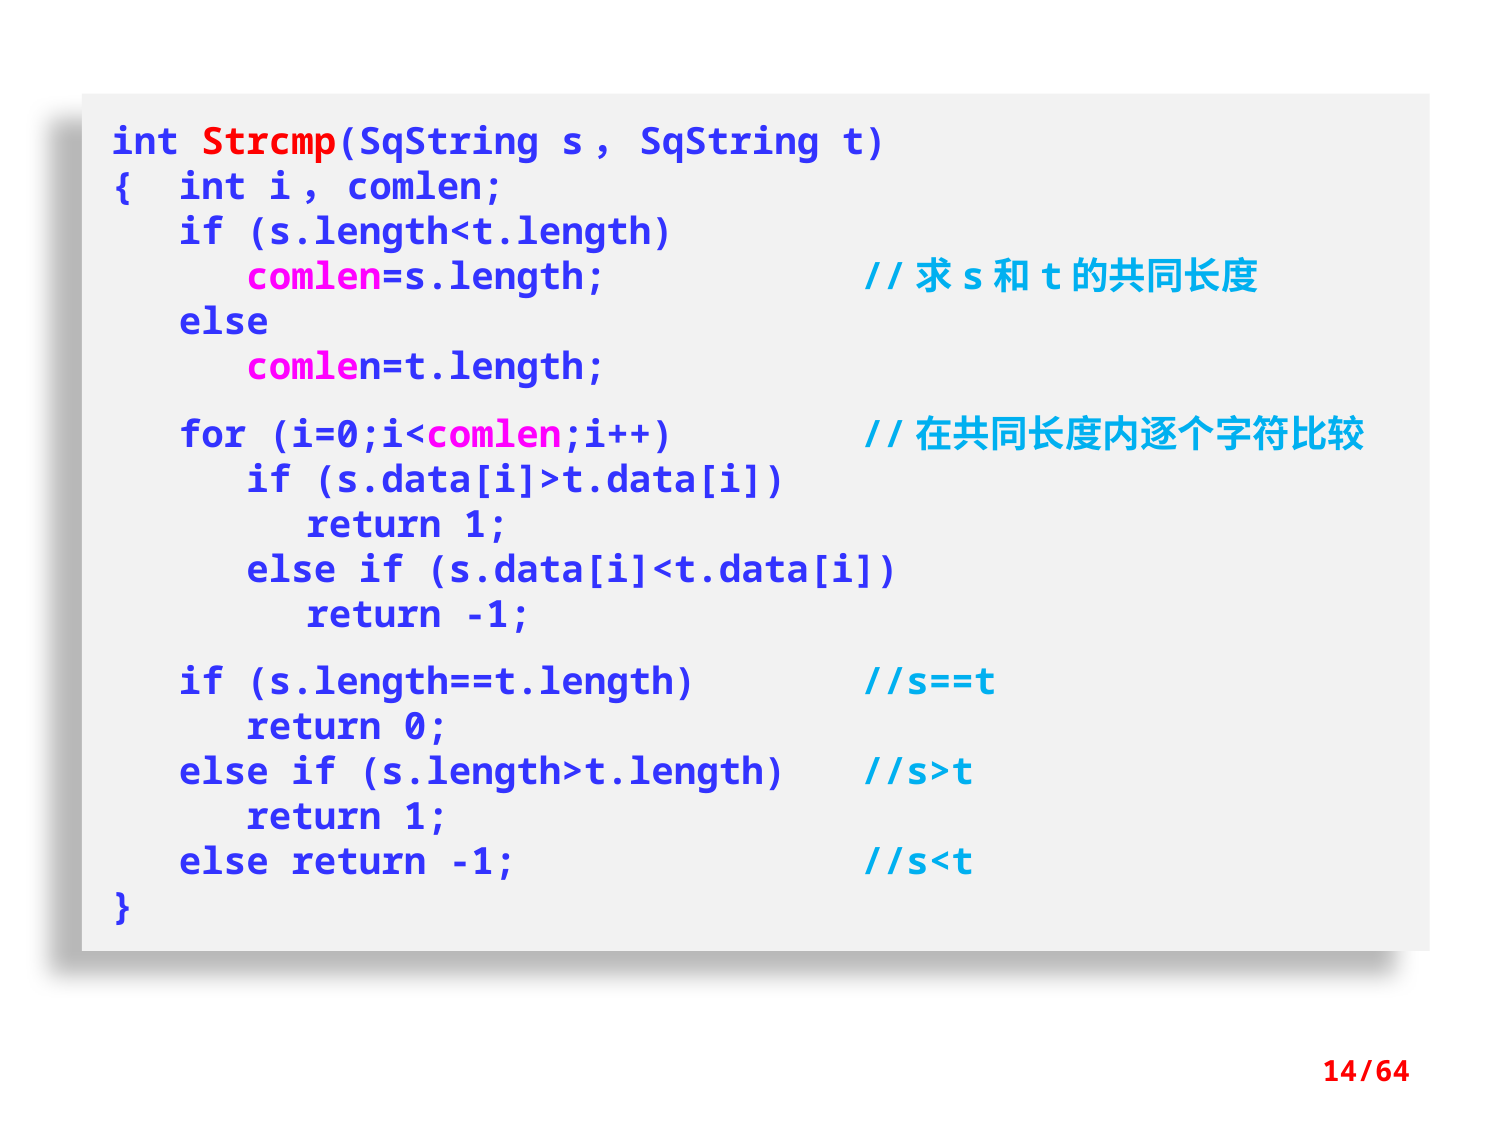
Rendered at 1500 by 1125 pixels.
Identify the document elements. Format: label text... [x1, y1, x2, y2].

slide_number ‹#›/64 [1074, 1042, 1425, 1103]
text_box int Strcmp(SqString s，SqString t) { int i，comlen; if (s.length<t.length) comlen=s.length; //求s和t的共同长度 else comlen=t.length; for (i=0;i<comlen;i++) //在共同长度内逐个字符比较 if (s.data[i]>t.data[i]) return 1; else if (s.data[i]<t.data[i]) return -1; if (s.length==t.length) //s==t return 0; else if (s.length>t.length) //s>t return 1; else return -1; //s<t } [81, 93, 1430, 951]
